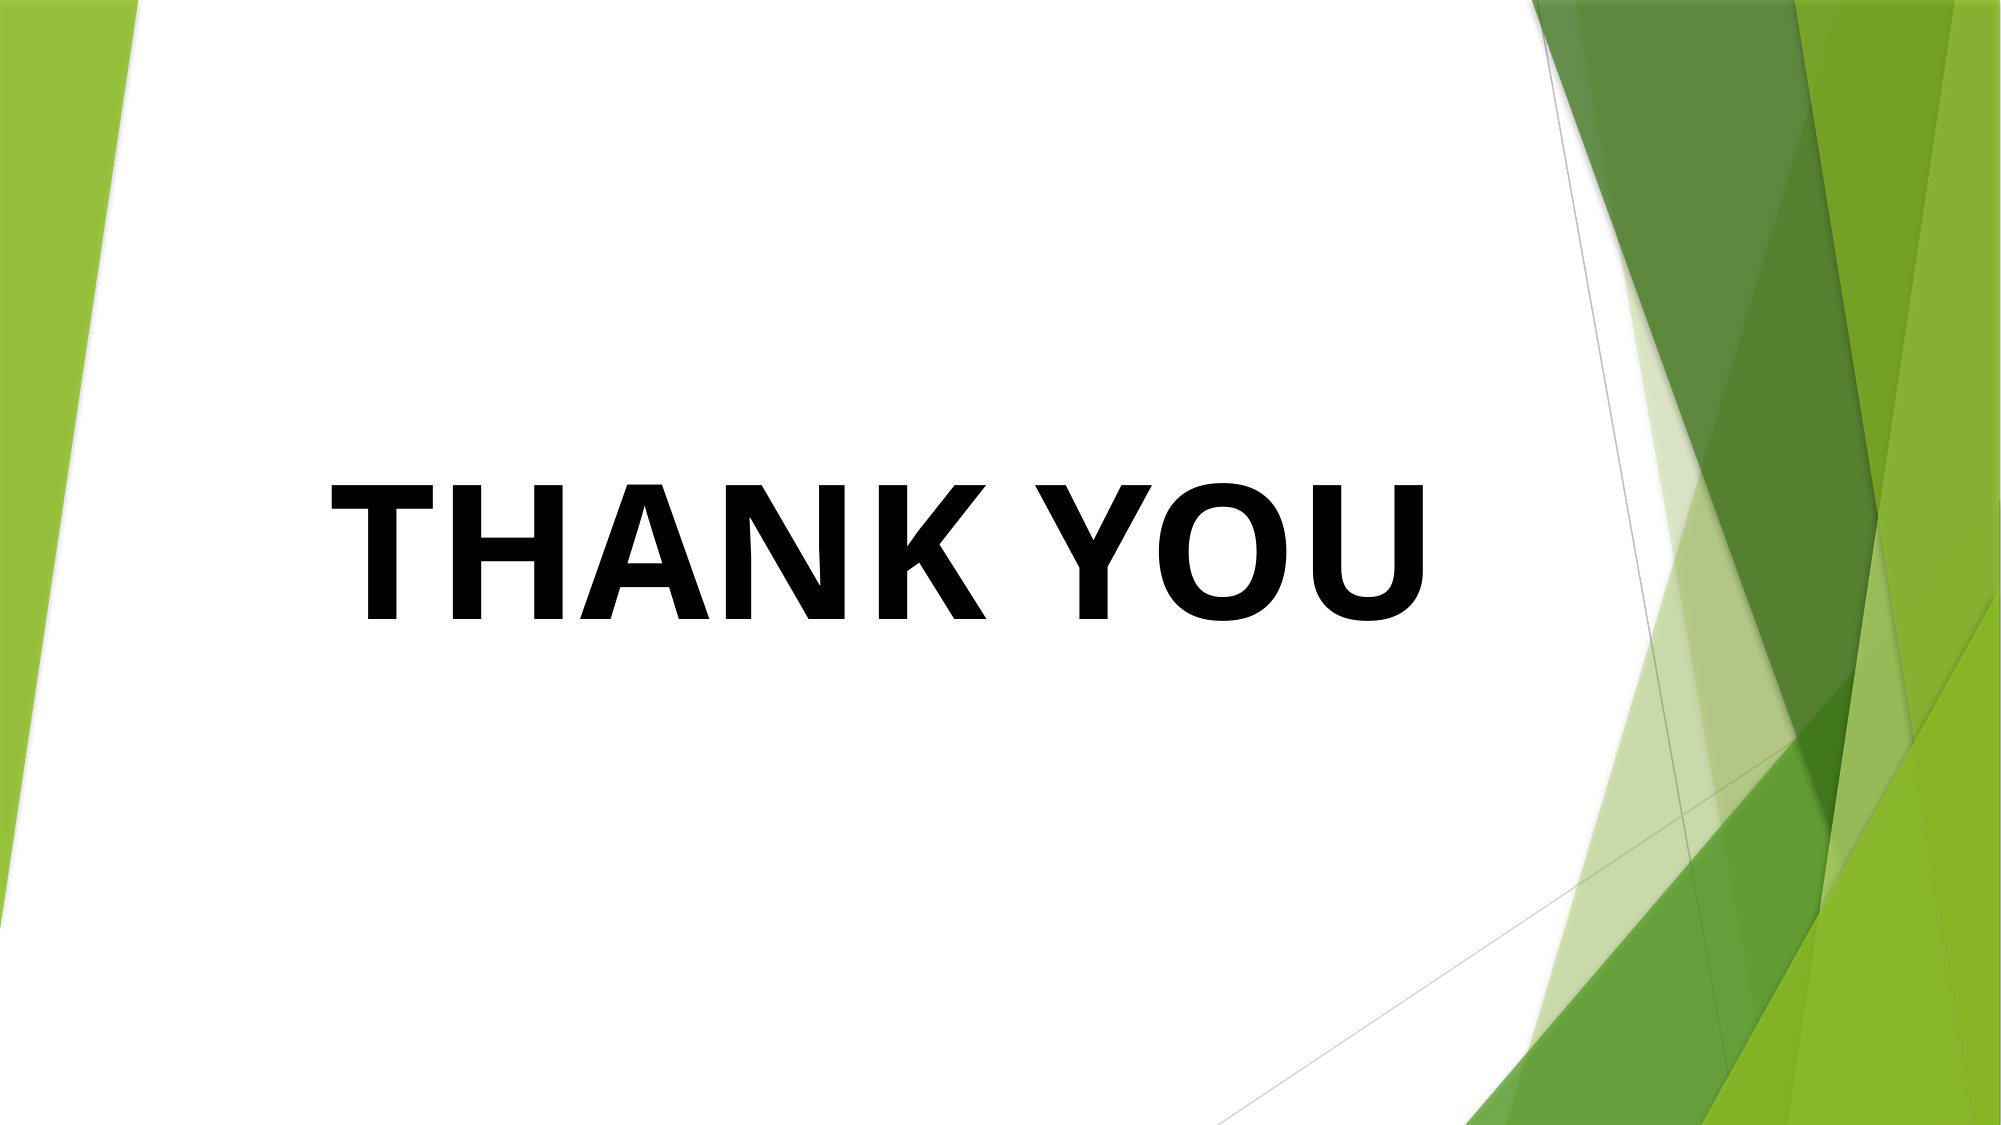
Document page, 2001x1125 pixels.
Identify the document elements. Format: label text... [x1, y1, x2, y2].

title THANK YOU [247, 394, 1522, 665]
